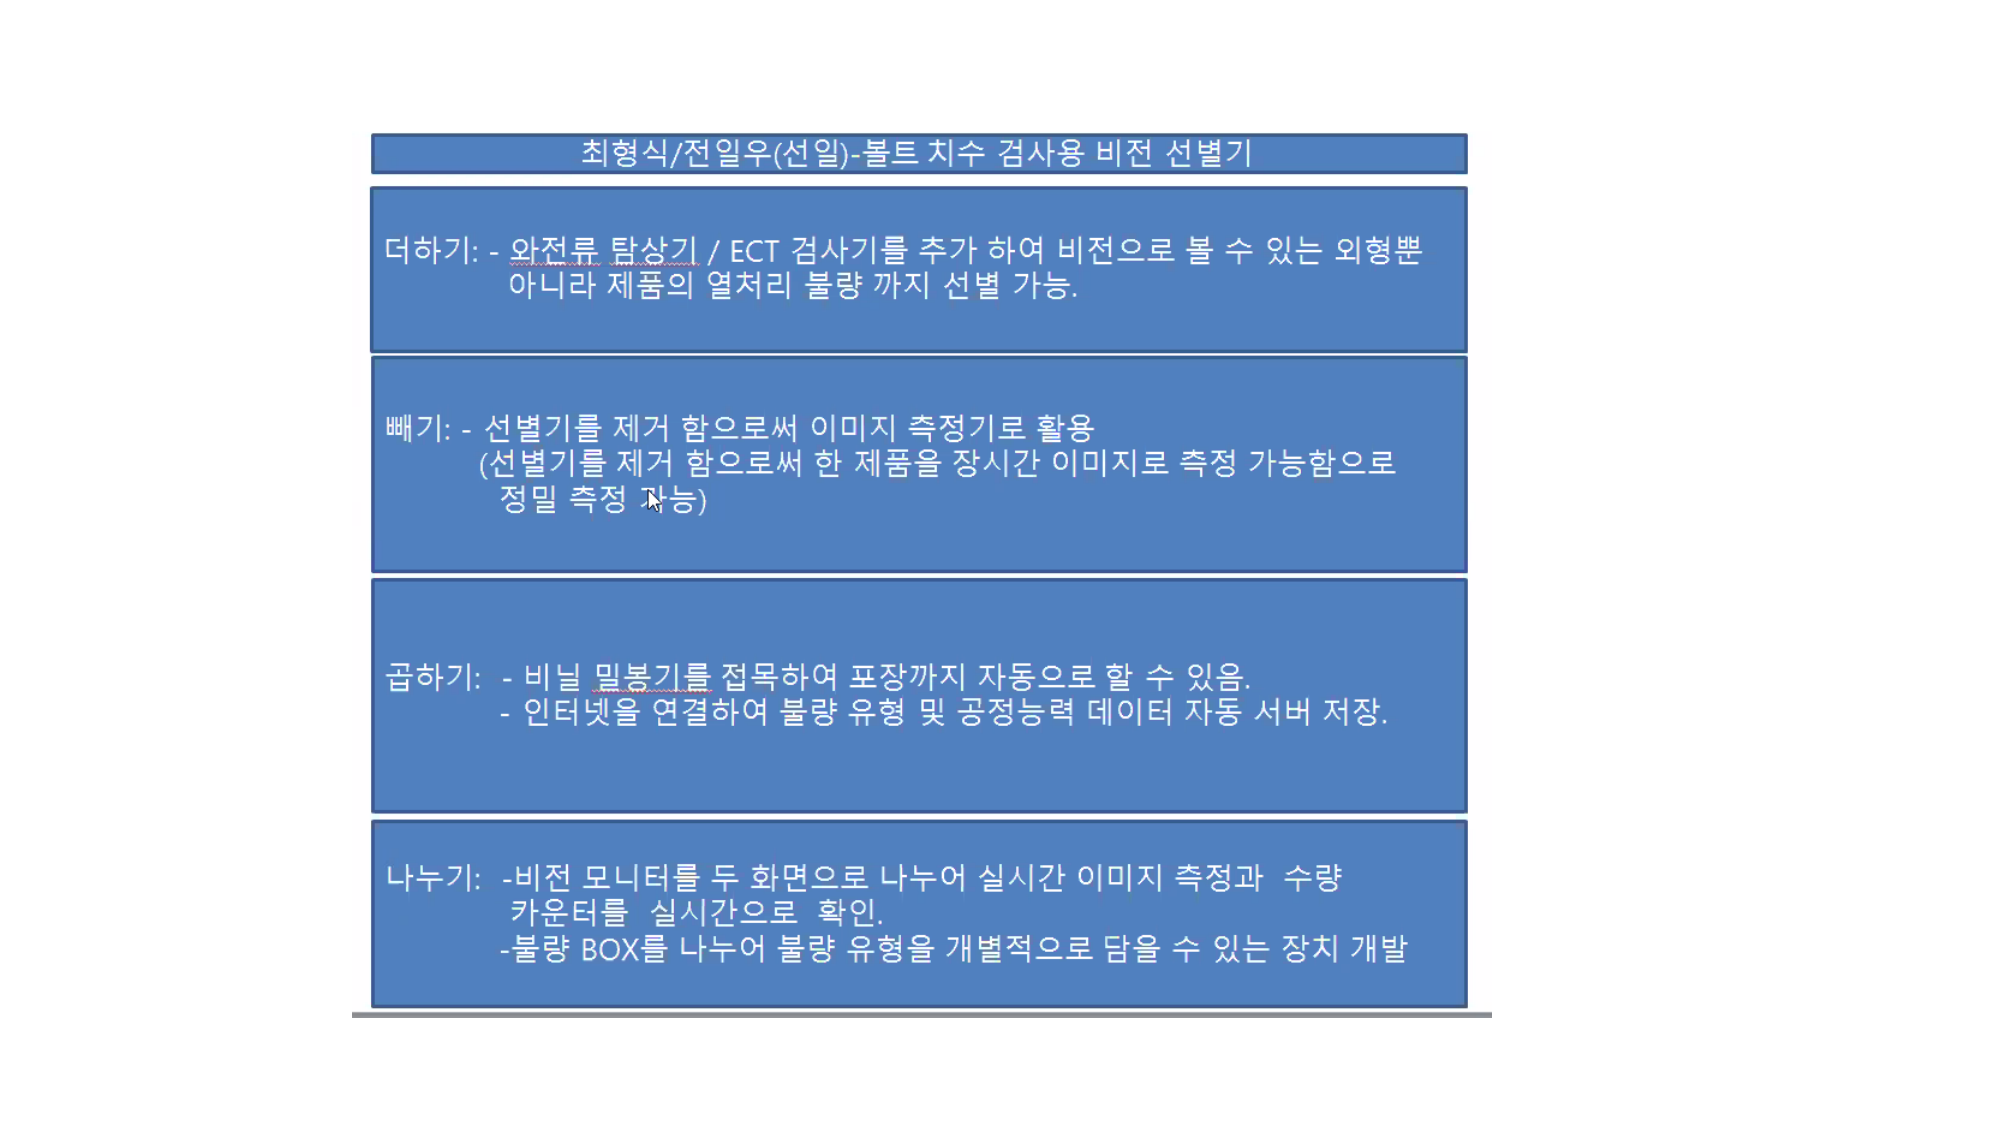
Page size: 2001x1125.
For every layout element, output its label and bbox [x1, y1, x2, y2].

picture [352, 131, 1492, 1018]
